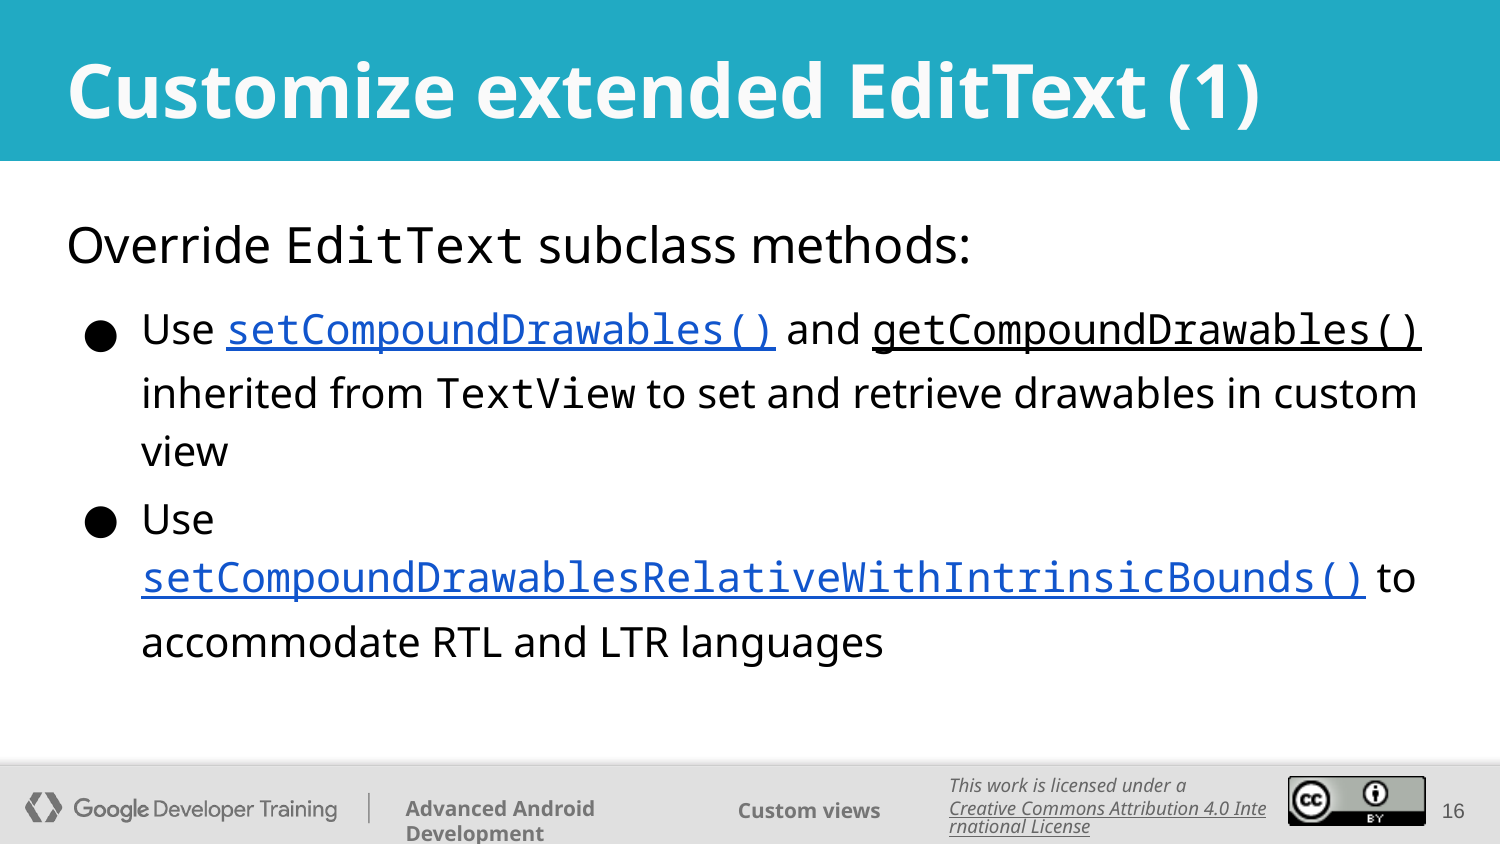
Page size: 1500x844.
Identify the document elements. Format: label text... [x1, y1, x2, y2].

title Customize extended EditText (1) [51, 28, 1449, 122]
list Override EditText subclass methods: Use setCompoundDrawables() and getCompoundDrawables() inherited from TextView to set and retrieve drawables in custom view Use setCompoundDrawablesRelativeWithIntrinsicBounds() to accommodate RTL and LTR languages [51, 189, 1449, 737]
slide_number ‹#› [1389, 777, 1480, 842]
picture [0, 161, 1500, 844]
